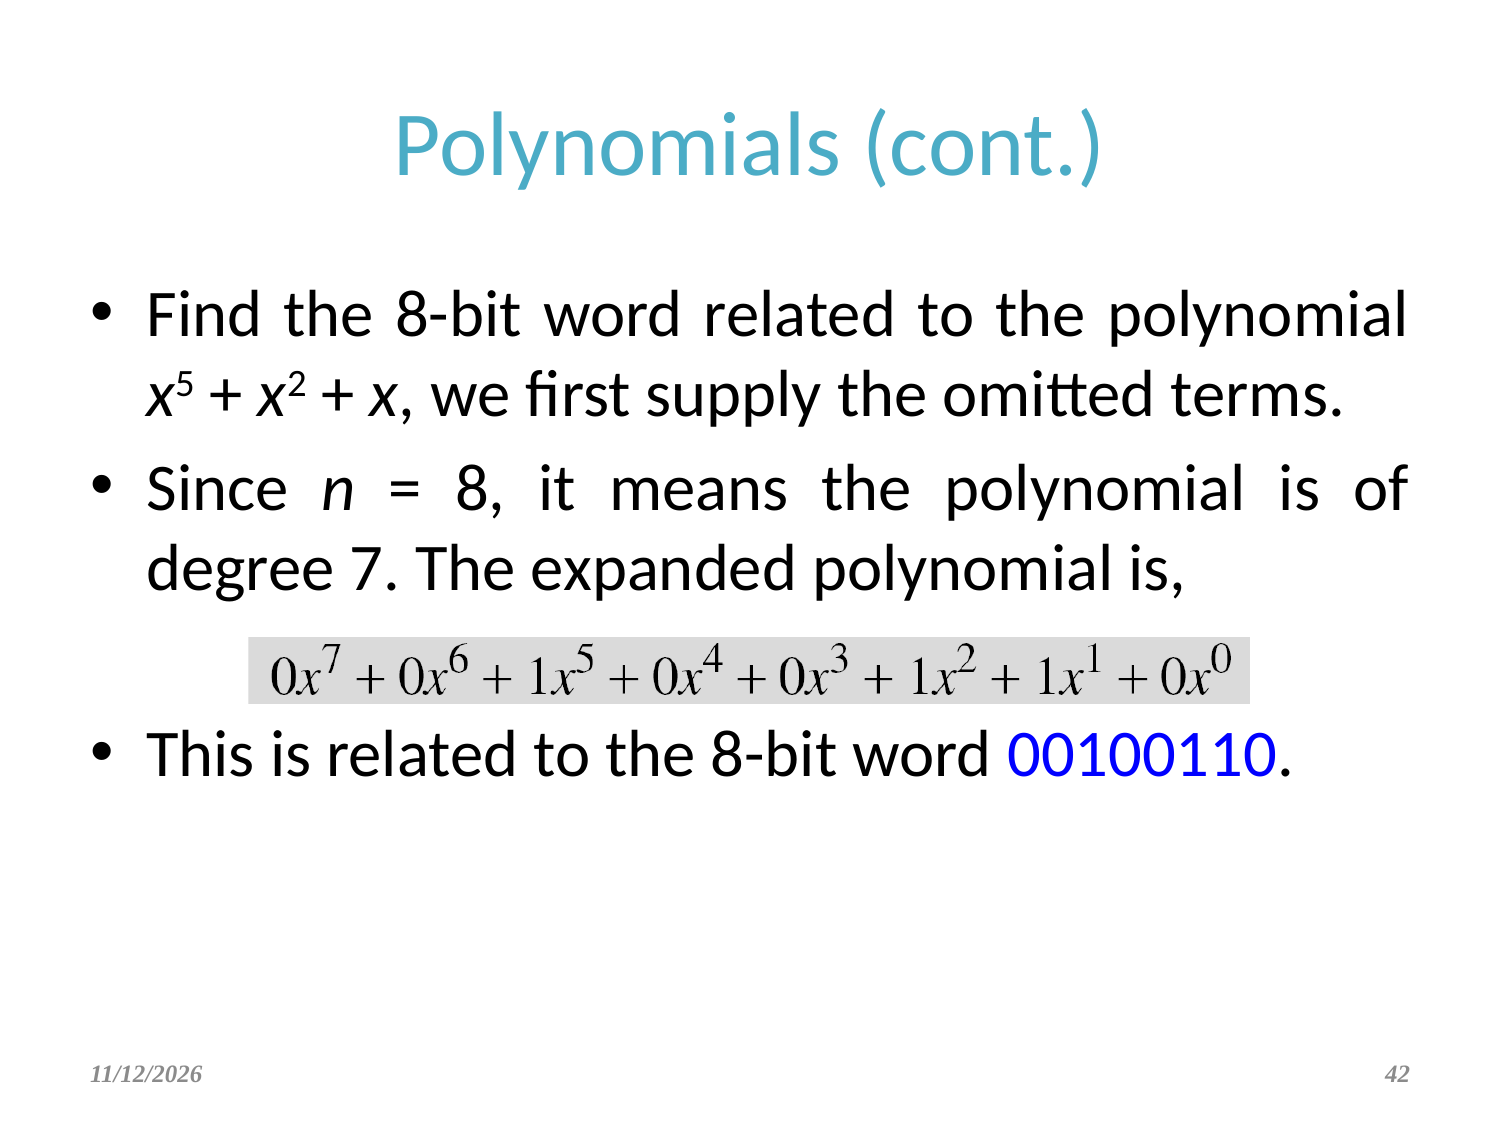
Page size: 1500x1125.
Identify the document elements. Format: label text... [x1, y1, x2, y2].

title Polynomials (cont.) [75, 45, 1425, 233]
picture [248, 637, 1251, 704]
list Find the 8-bit word related to the polynomial x5 + x2 + x, we first supply the omitted terms. Since n = 8, it means the polynomial is of degree 7. The expanded polynomial is, This is related to the 8-bit word 00100110. [75, 262, 1425, 1005]
slide_number 42 [1074, 1042, 1425, 1103]
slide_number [75, 1042, 425, 1103]
